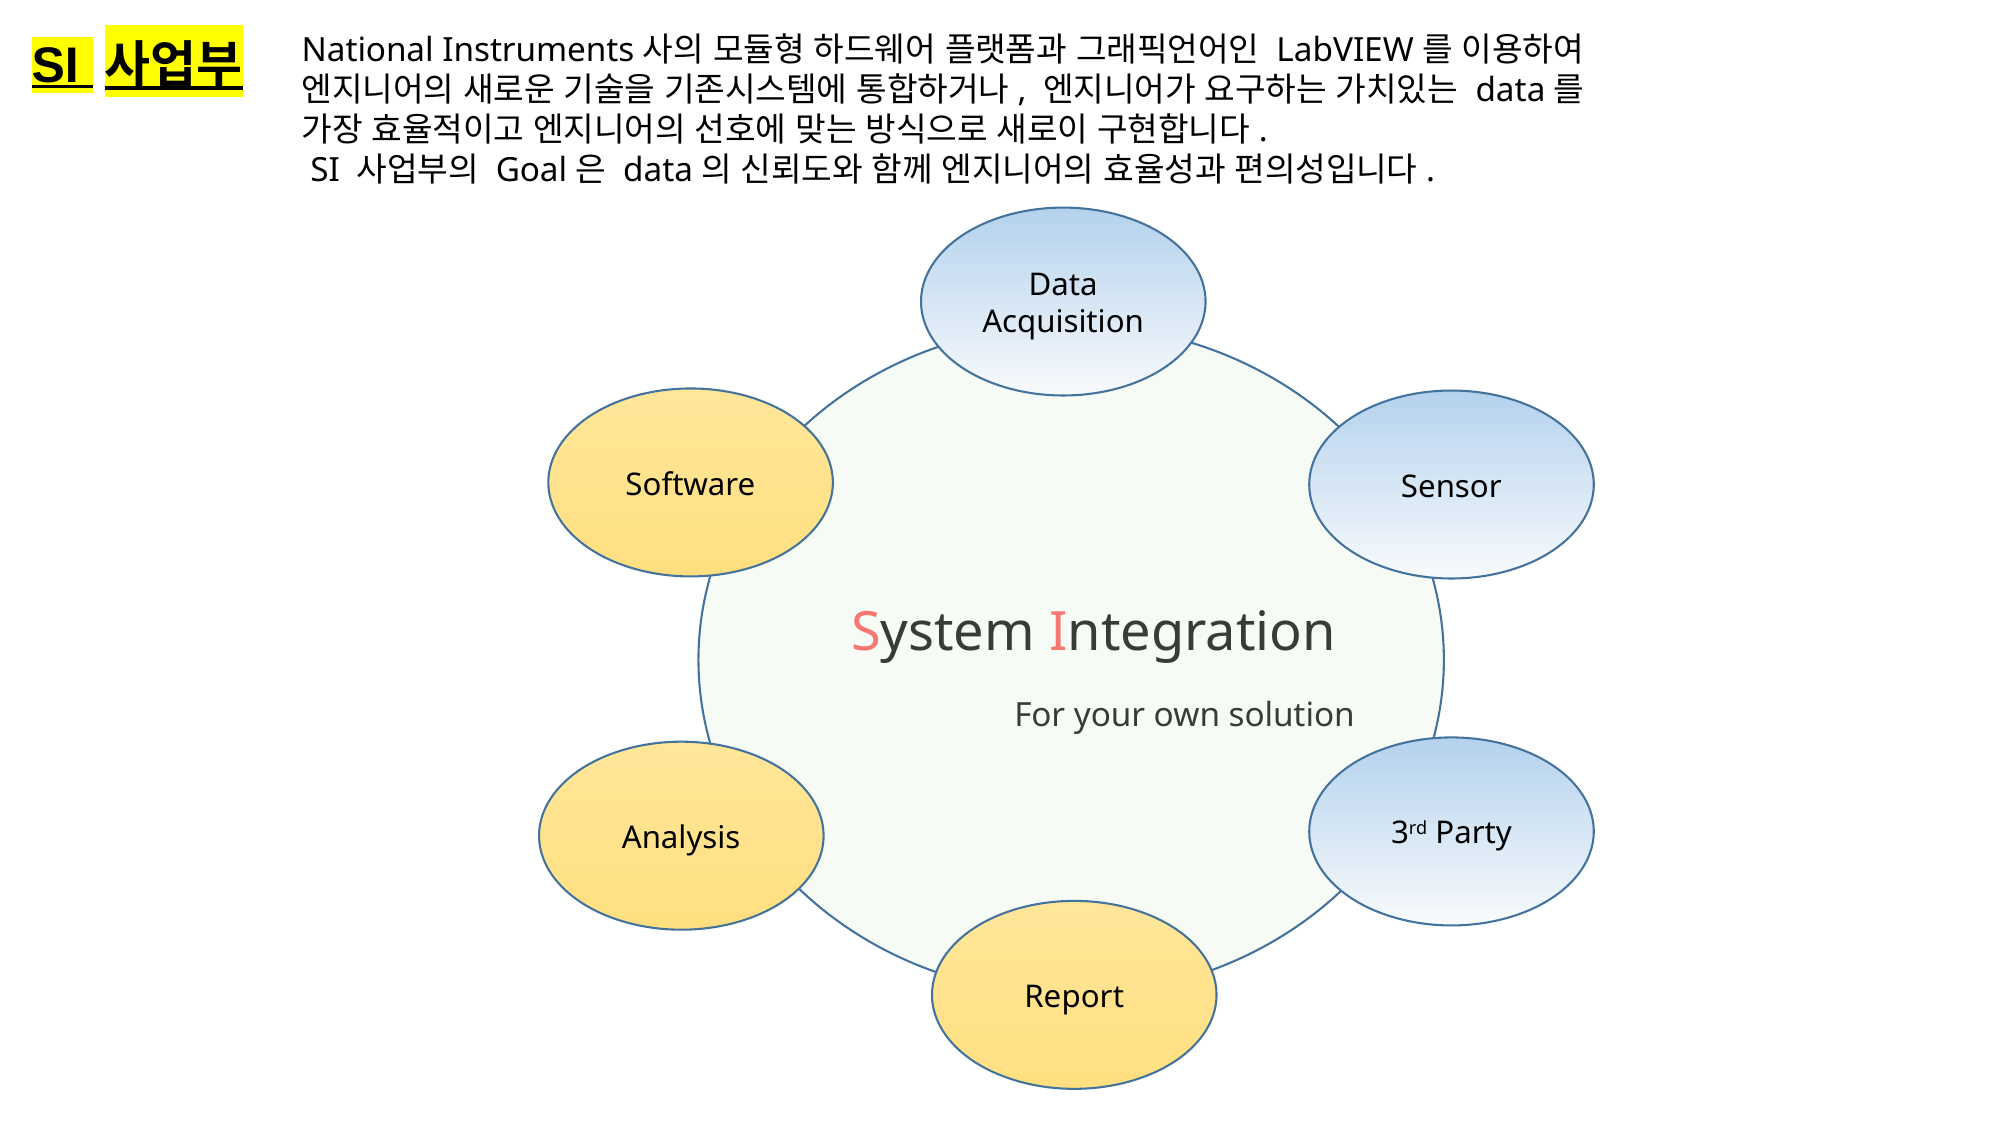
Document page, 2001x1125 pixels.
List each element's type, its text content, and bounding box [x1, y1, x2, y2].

text_box Software [547, 387, 834, 578]
text_box National Instruments사의 ​모듈형 ​하드웨어 ​플랫폼과 그래픽언어인 LabVIEW를 이용하여 엔지니어의 새로운 기술을 기존시스템에 통합하거나, 엔지니어가 요구하는 가치있는 data를 가장 효율적이고 엔지니어의 선호에 맞는 방식으로 새로이 구현합니다. SI 사업부의 Goal은 data의 신뢰도와 함께 엔지니어의 효율성과 편의성입니다. [286, 20, 1720, 196]
text_box [697, 342, 1445, 973]
text_box Report [930, 899, 1218, 1090]
text_box Analysis [538, 740, 825, 931]
text_box SI 사업부 [16, 25, 286, 100]
text_box Data Acquisition [919, 206, 1207, 397]
text_box Sensor [1308, 389, 1595, 580]
text_box 3rd Party [1308, 736, 1595, 927]
